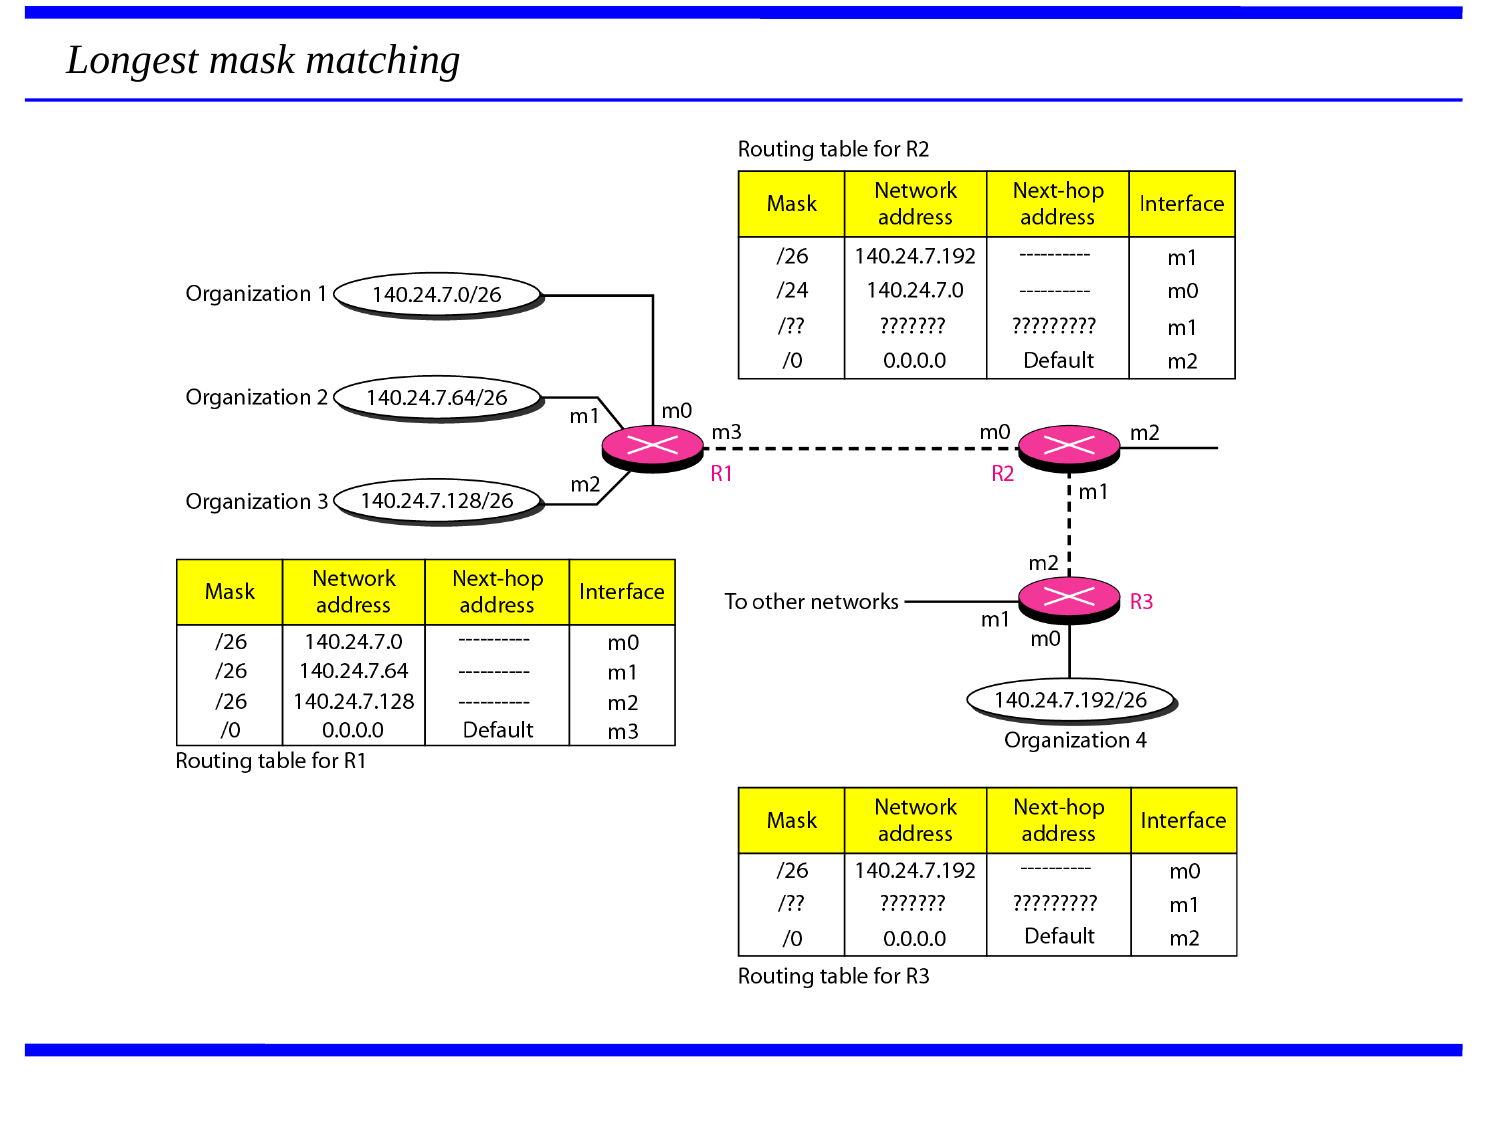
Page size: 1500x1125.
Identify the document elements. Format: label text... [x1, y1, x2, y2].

picture [175, 137, 1238, 989]
text_box Longest mask matching [51, 24, 477, 90]
